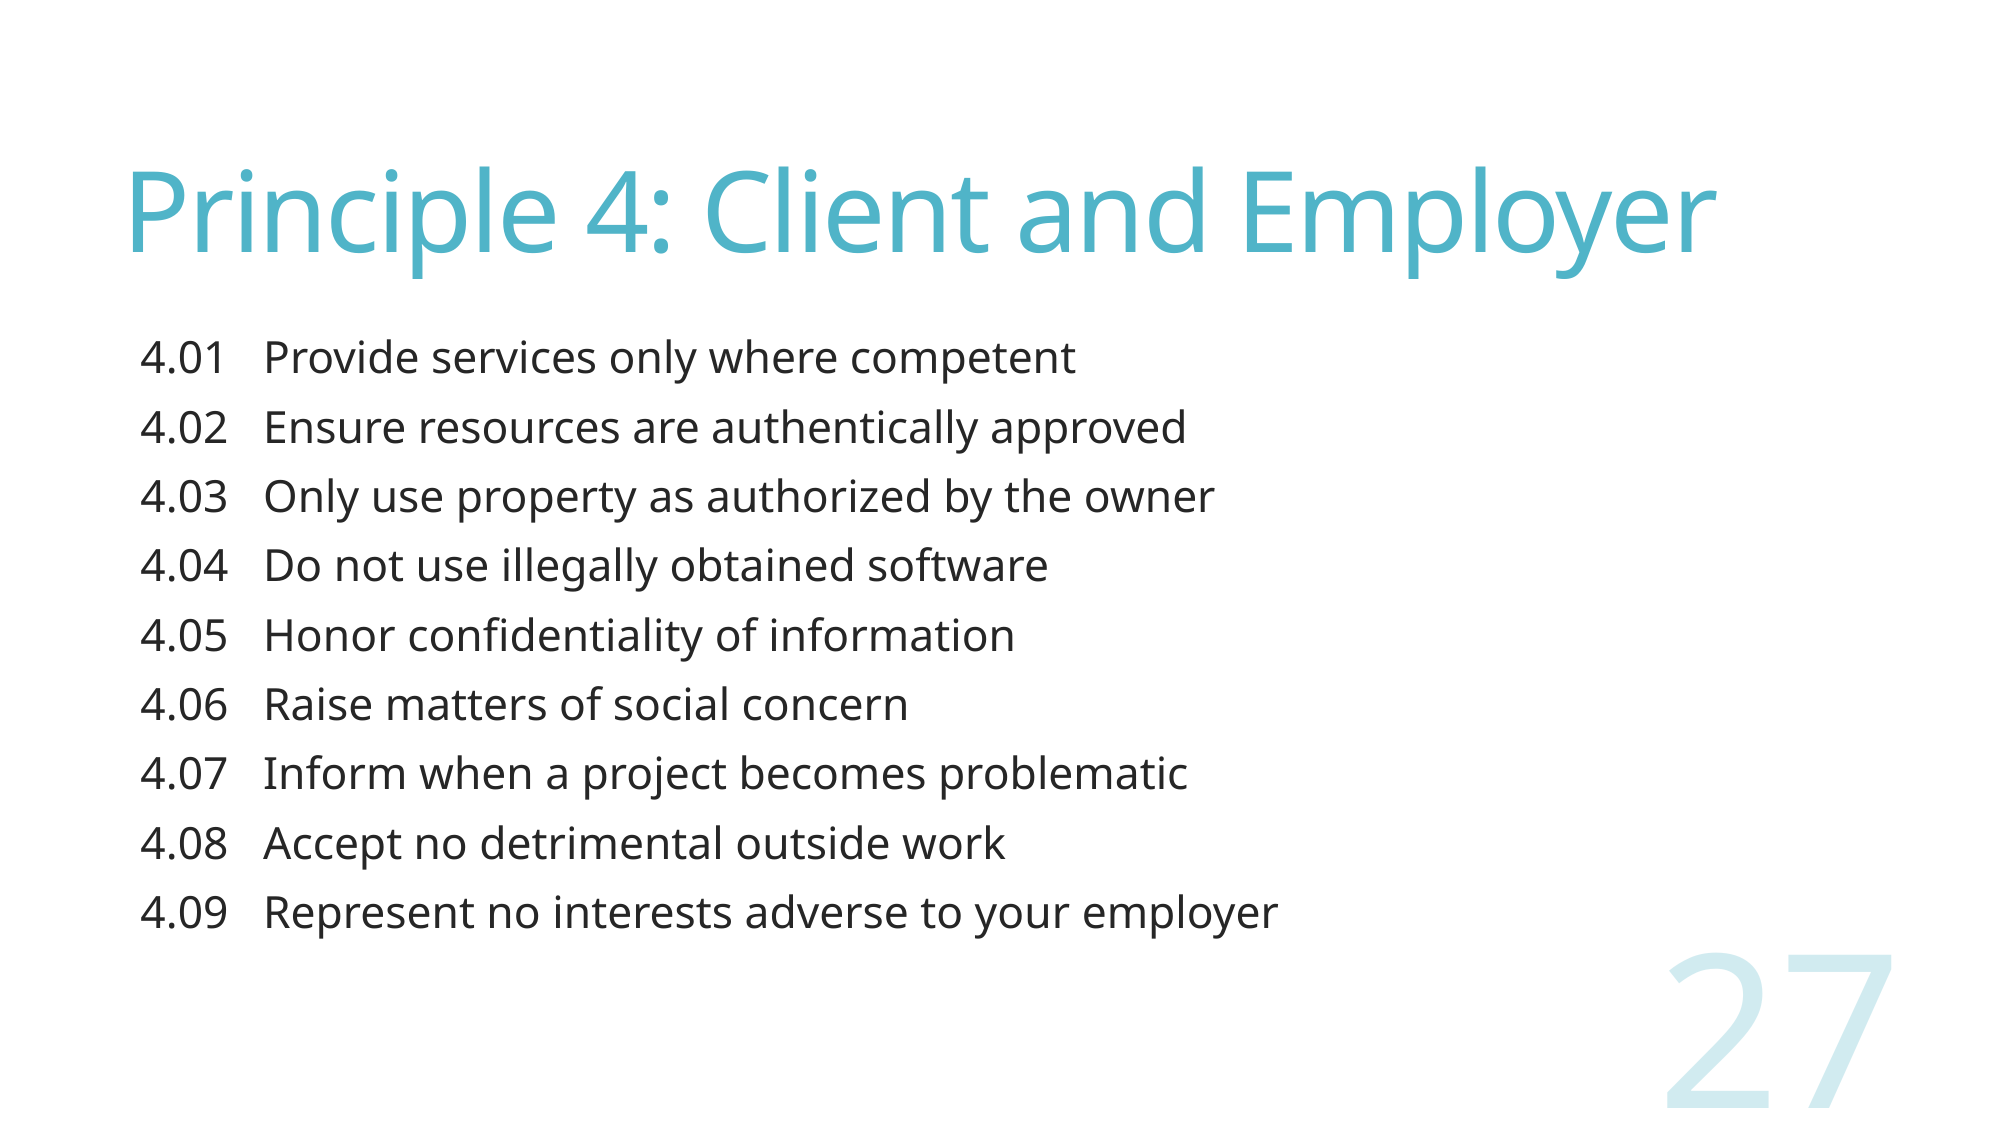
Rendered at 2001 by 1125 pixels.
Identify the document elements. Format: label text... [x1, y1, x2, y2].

slide_number 27 [1437, 963, 1918, 1125]
list 4.01 Provide services only where competent 4.02 Ensure resources are authentically approved 4.03 Only use property as authorized by the owner 4.04 Do not use illegally obtained software 4.05 Honor confidentiality of information 4.06 Raise matters of social concern 4.07 Inform when a project becomes problematic 4.08 Accept no detrimental outside work 4.09 Represent no interests adverse to your employer [111, 329, 1876, 948]
title Principle 4: Client and Employer [107, 81, 1875, 354]
